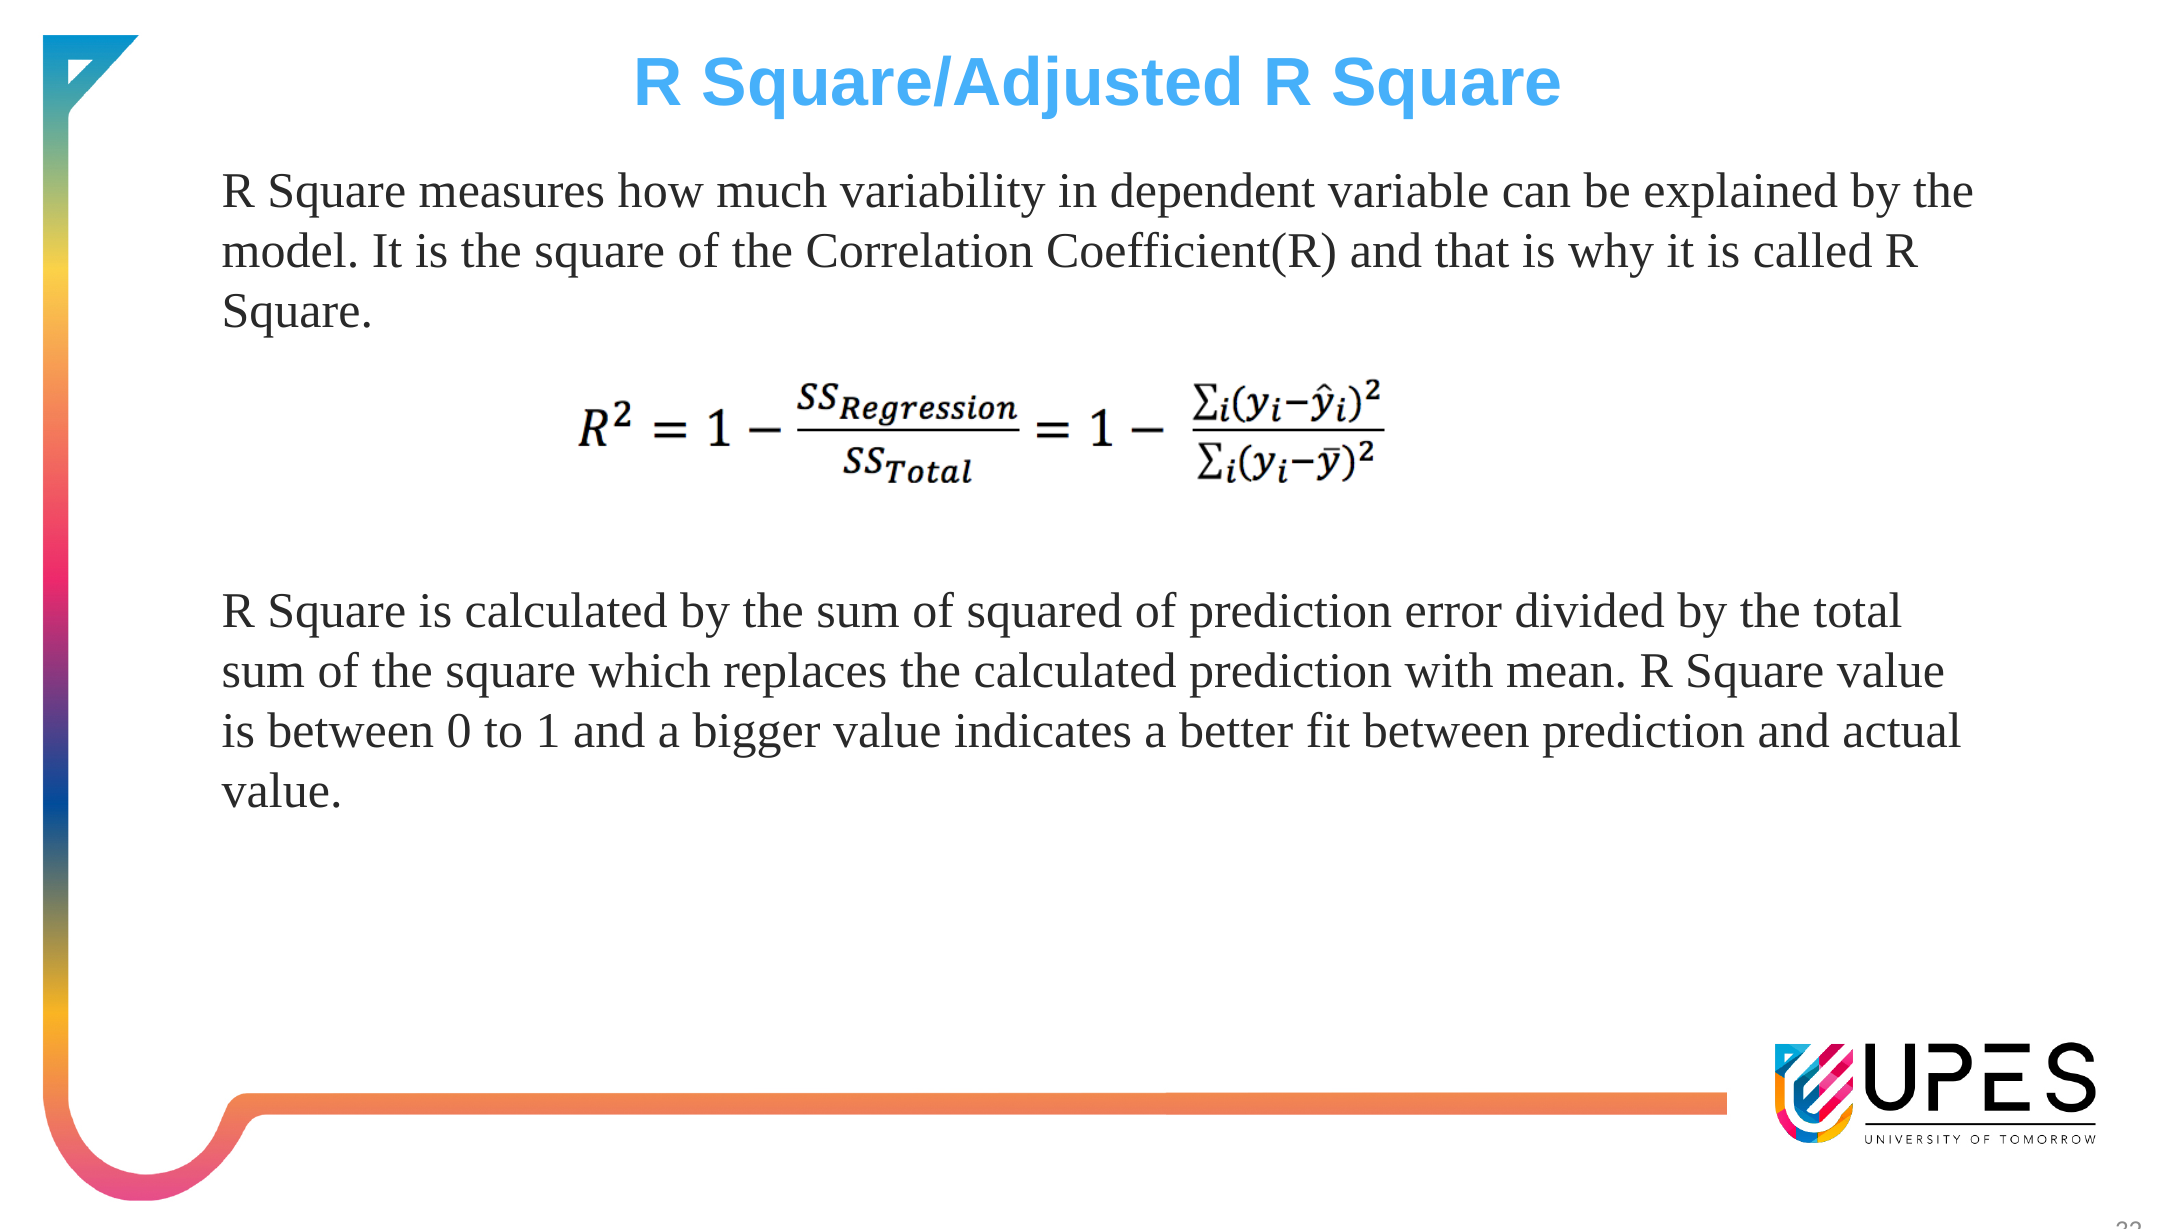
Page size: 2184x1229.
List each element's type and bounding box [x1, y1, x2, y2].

list [0, 0, 2184, 1229]
picture [553, 360, 1415, 510]
